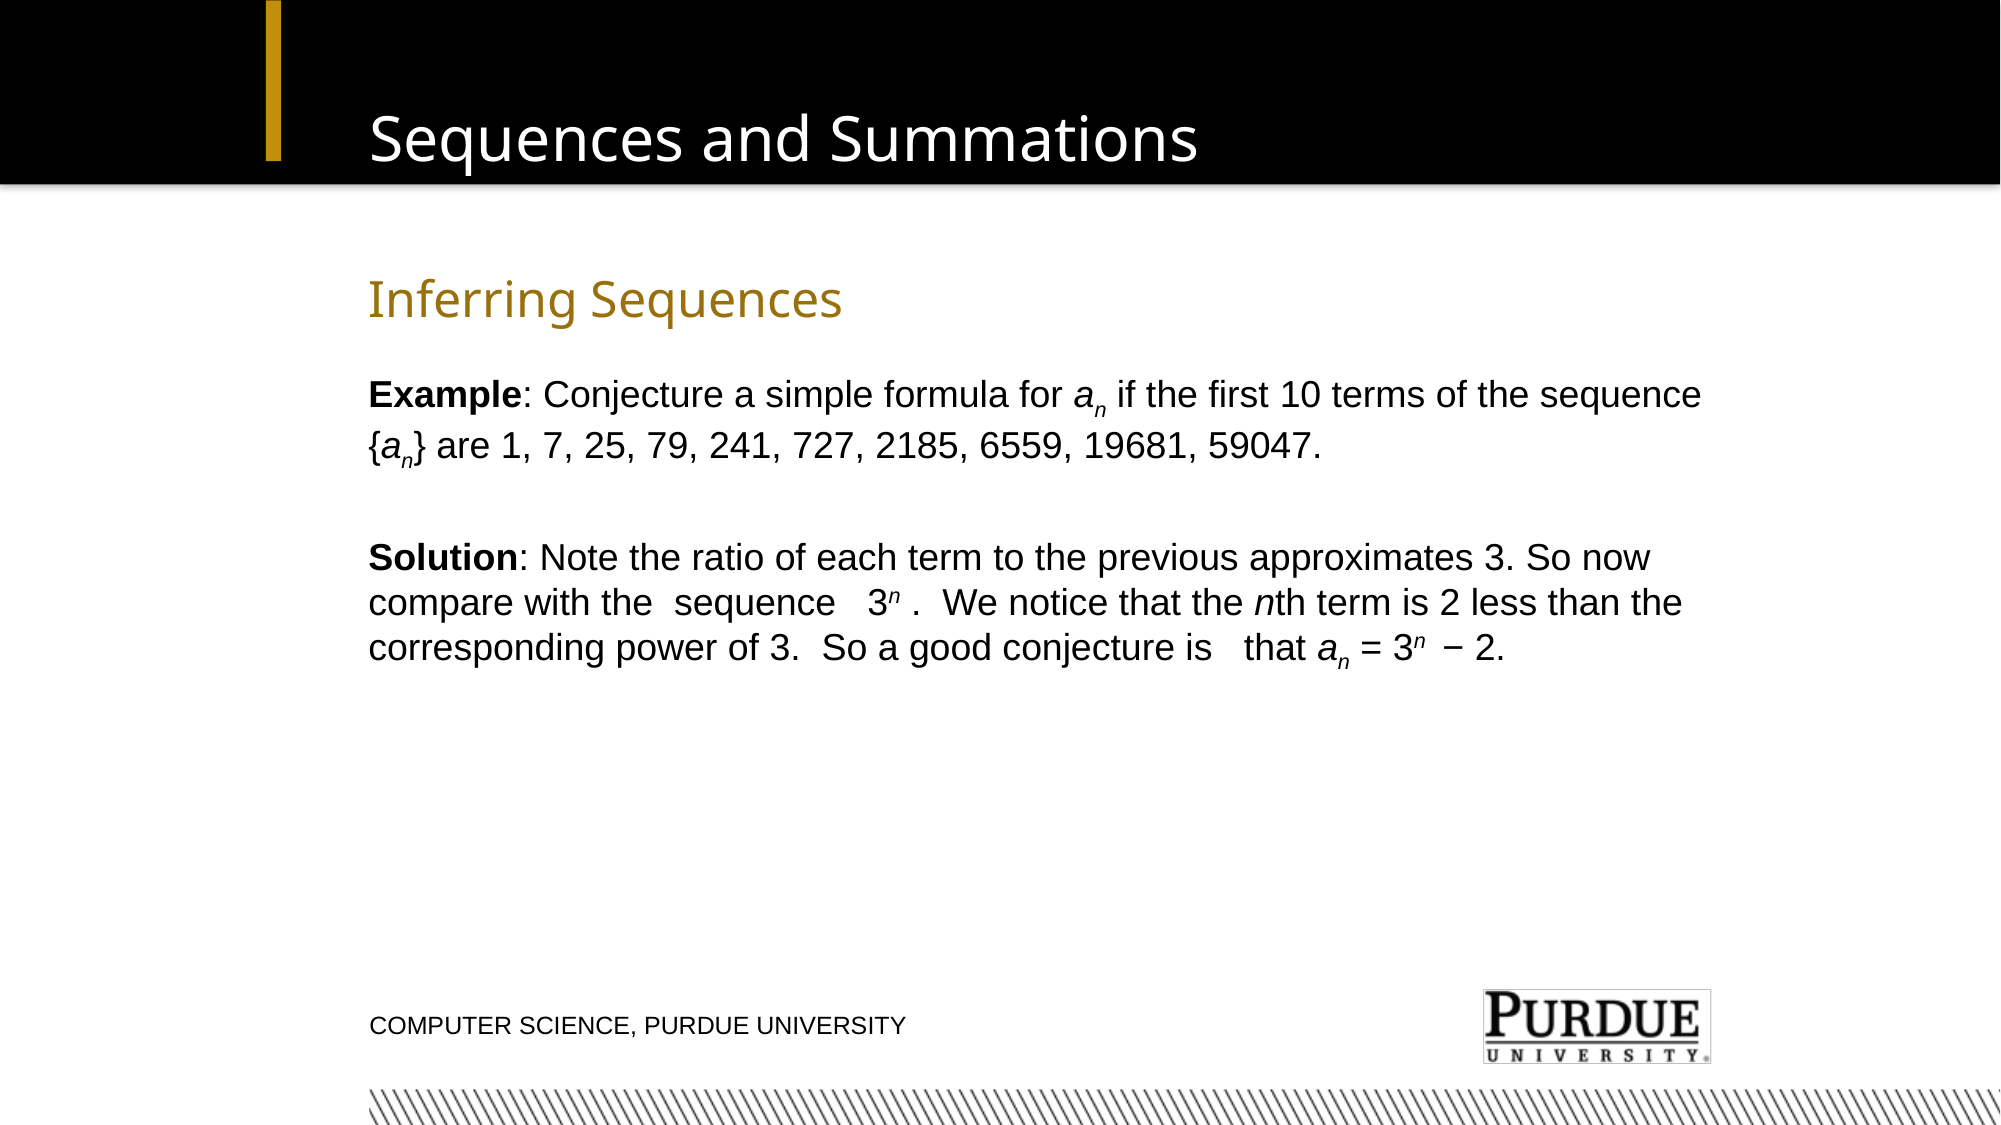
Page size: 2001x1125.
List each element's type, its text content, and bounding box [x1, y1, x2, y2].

title Sequences and Summations [369, 98, 1704, 186]
text_box Example: Conjecture a simple formula for an if the first 10 terms of the sequence {an} are 1, 7, 25, 79, 241, 727, 2185, 6559, 19681, 59047. Solution: Note the ratio of each term to the previous approximates 3. So now compare with the sequence 3n . We notice that the nth term is 2 less than the corresponding power of 3. So a good conjecture is that an = 3n − 2. [368, 370, 1719, 1091]
list Inferring Sequences [368, 267, 1704, 337]
